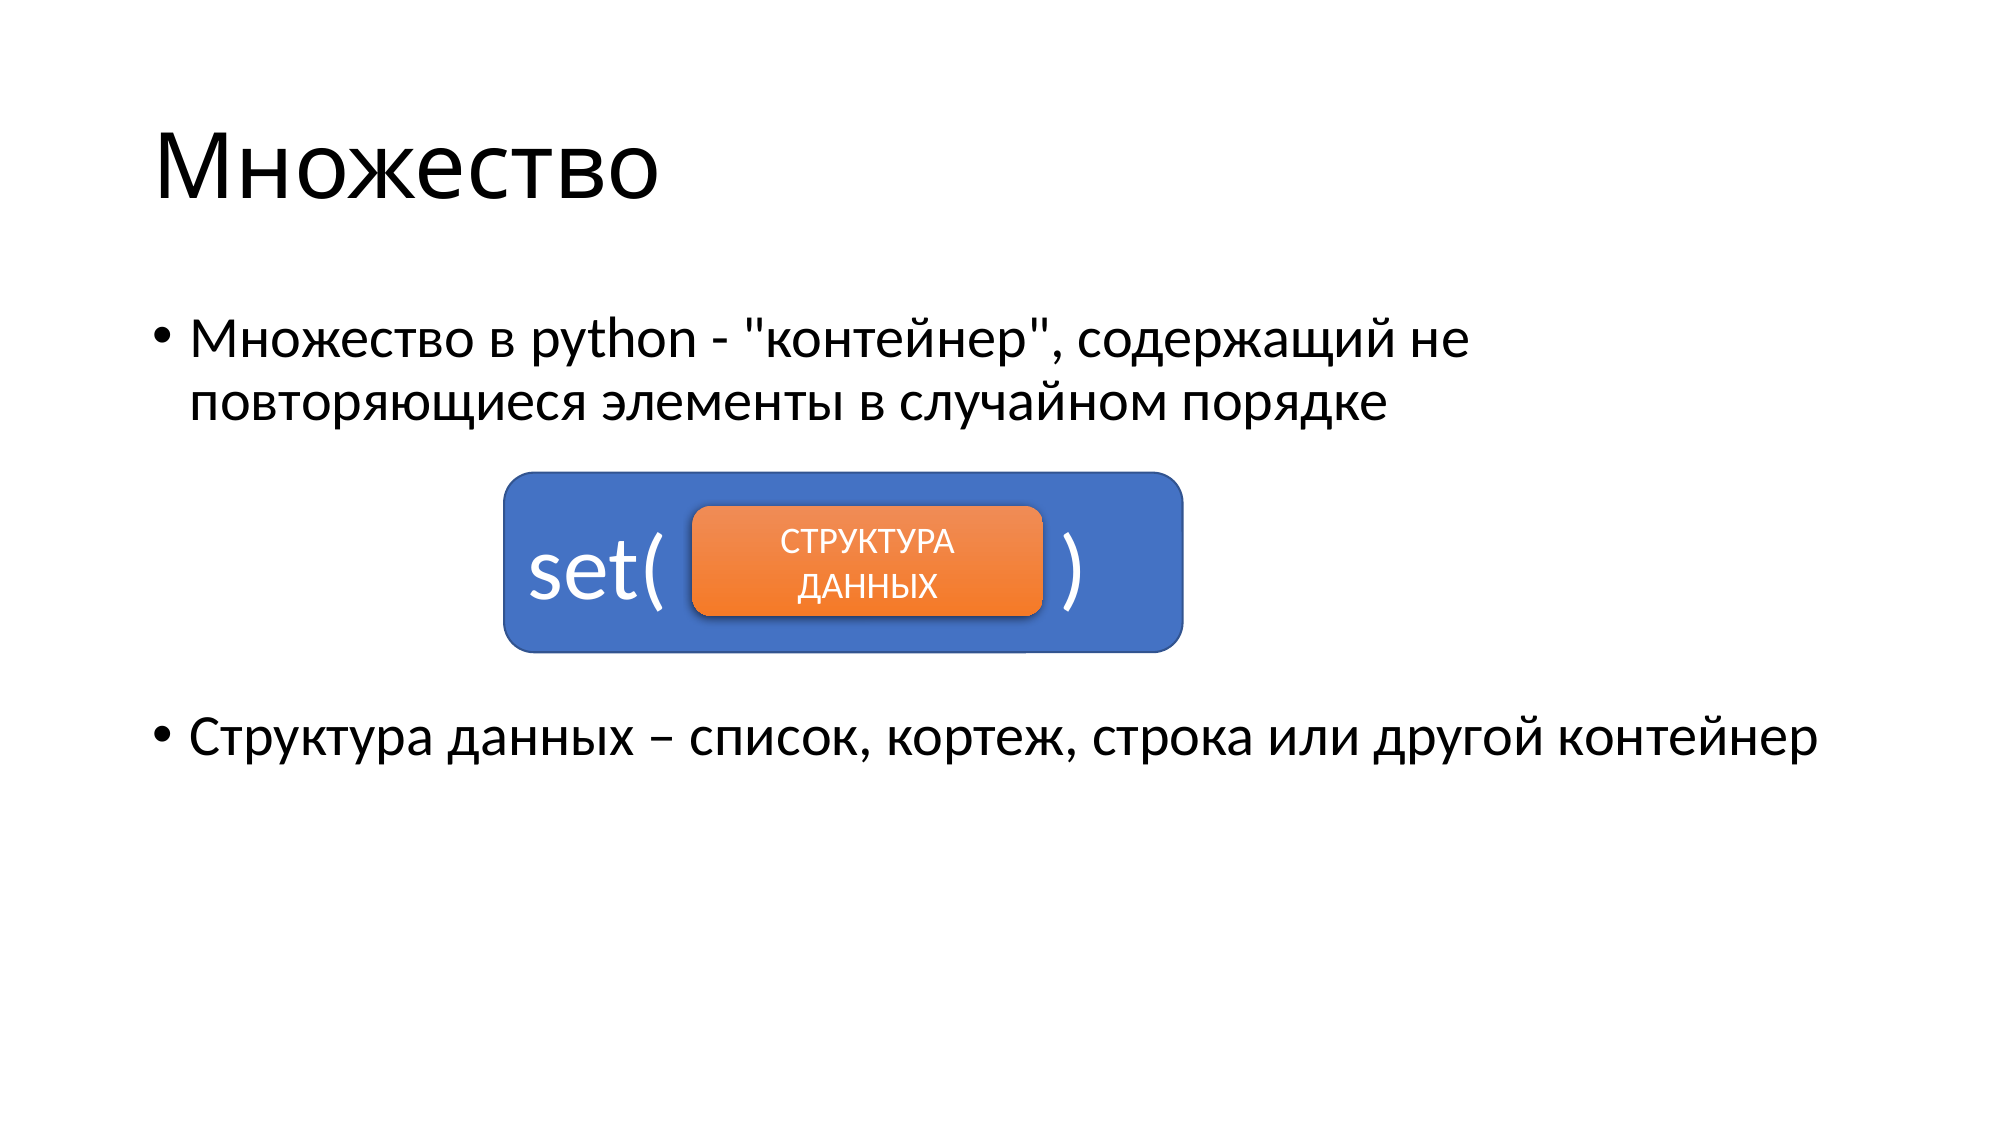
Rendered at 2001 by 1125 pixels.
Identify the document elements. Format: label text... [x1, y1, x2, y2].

list Множество в python - "контейнер", содержащий не повторяющиеся элементы в случайном порядке Структура данных – список, кортеж, строка или другой контейнер [137, 299, 1863, 1014]
text_box set( ) [503, 471, 1184, 654]
text_box СТРУКТУРА ДАННЫХ [692, 505, 1044, 616]
title Множество [137, 59, 1863, 278]
